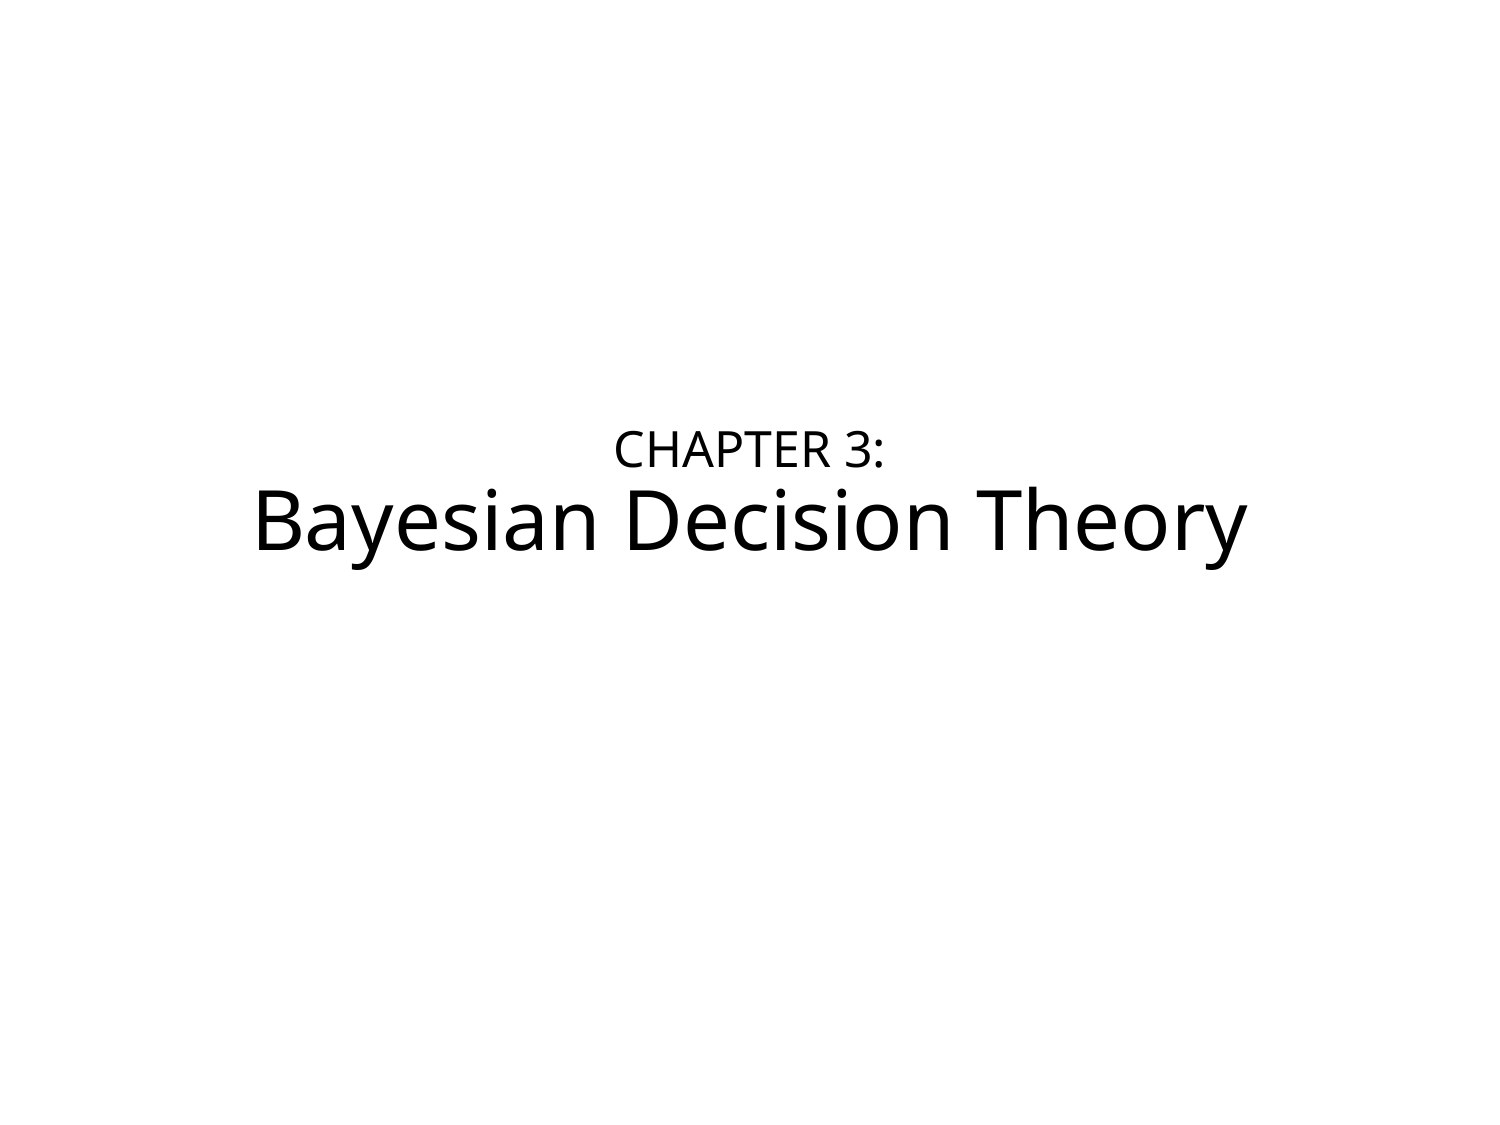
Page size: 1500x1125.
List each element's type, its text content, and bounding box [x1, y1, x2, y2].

title CHAPTER 3: Bayesian Decision Theory [112, 184, 1388, 576]
